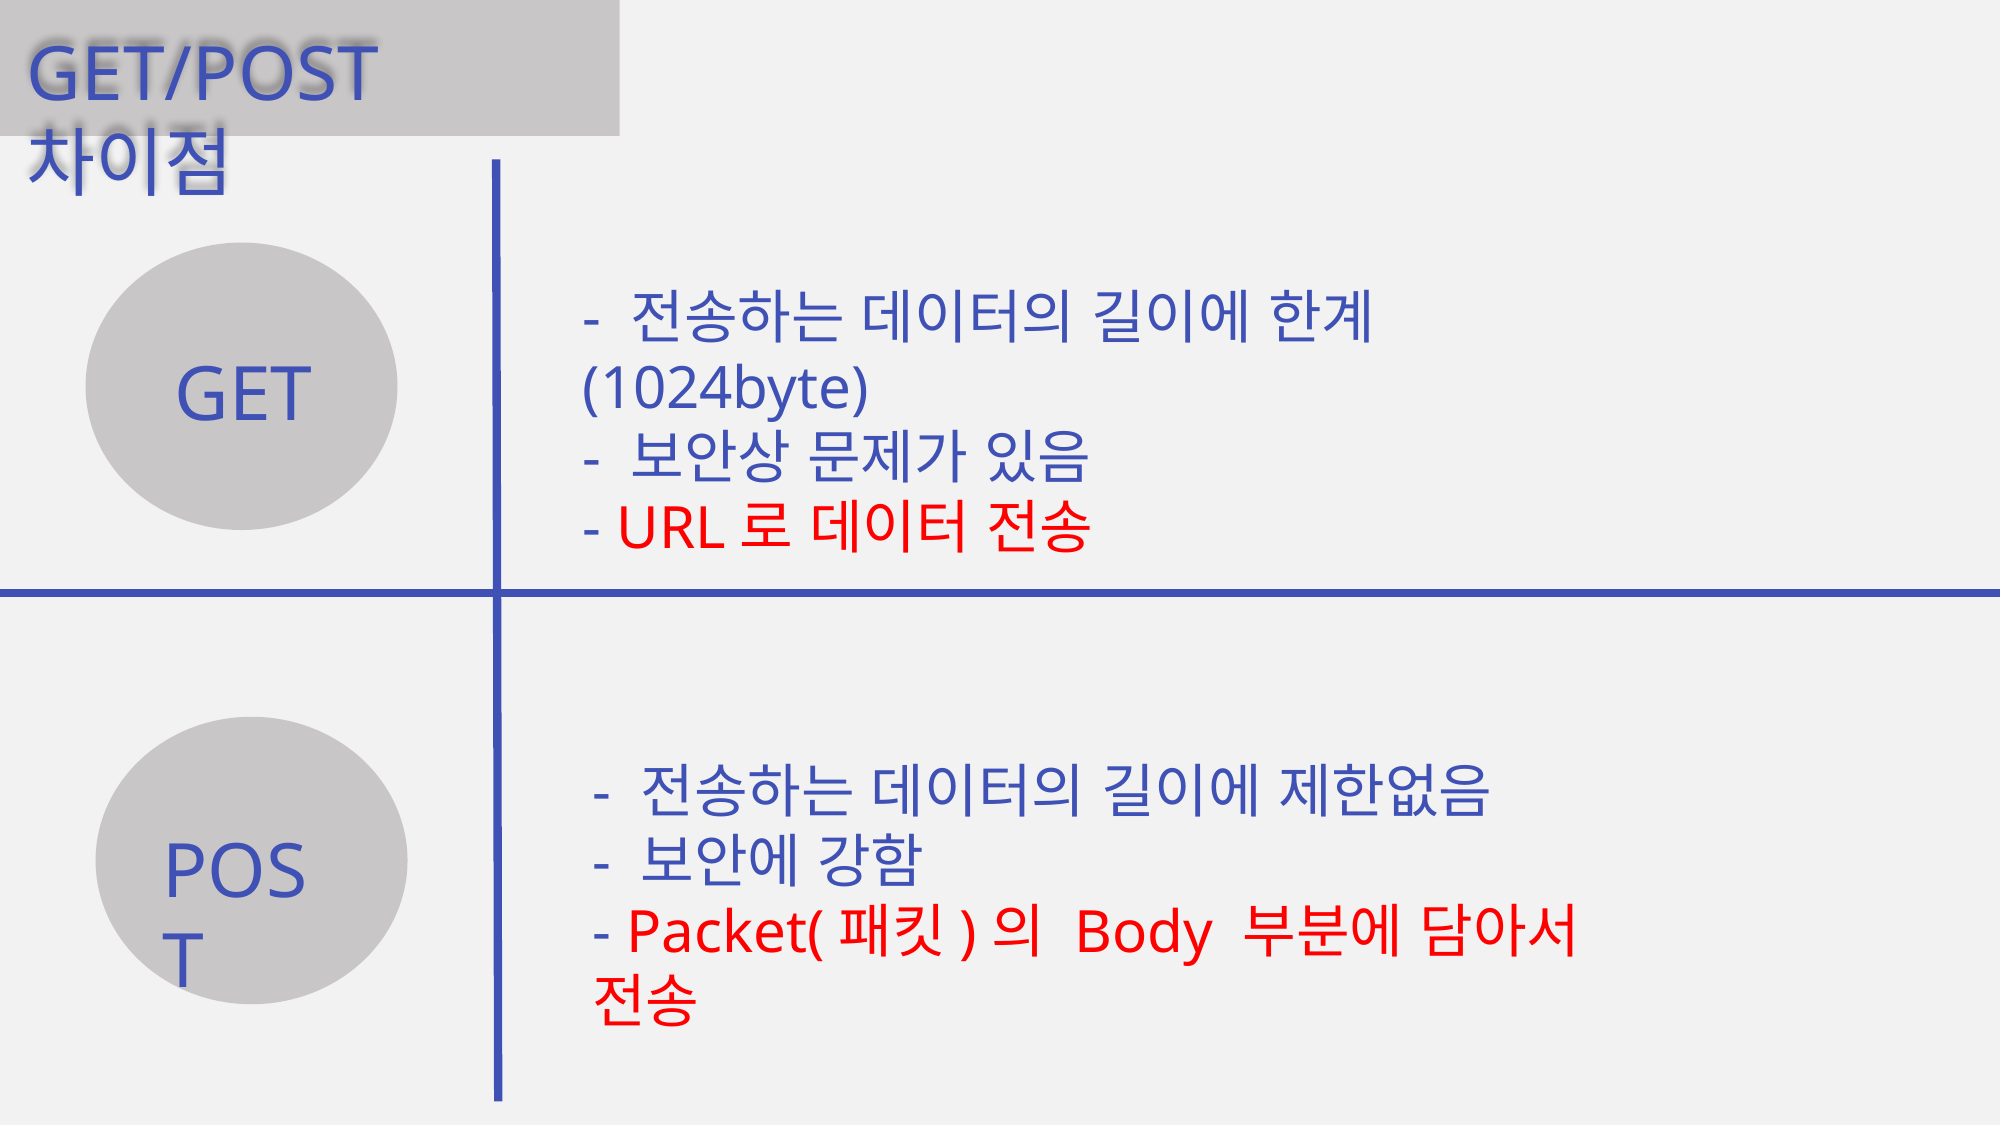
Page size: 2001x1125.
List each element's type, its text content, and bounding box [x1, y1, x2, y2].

text_box GET [160, 338, 330, 443]
text_box GET/POST 차이점 [12, 18, 620, 214]
text_box - 전송하는 데이터의 길이에 한계(1024byte) - 보안상 문제가 있음 - URL로 데이터 전송 [567, 272, 1600, 568]
text_box [94, 715, 409, 969]
text_box - 전송하는 데이터의 길이에 제한없음 - 보안에 강함 - Packet(패킷)의 Body 부분에 담아서 전송 [577, 746, 1600, 1042]
text_box [0, 0, 621, 137]
text_box POST [147, 814, 361, 1010]
text_box [84, 241, 399, 532]
